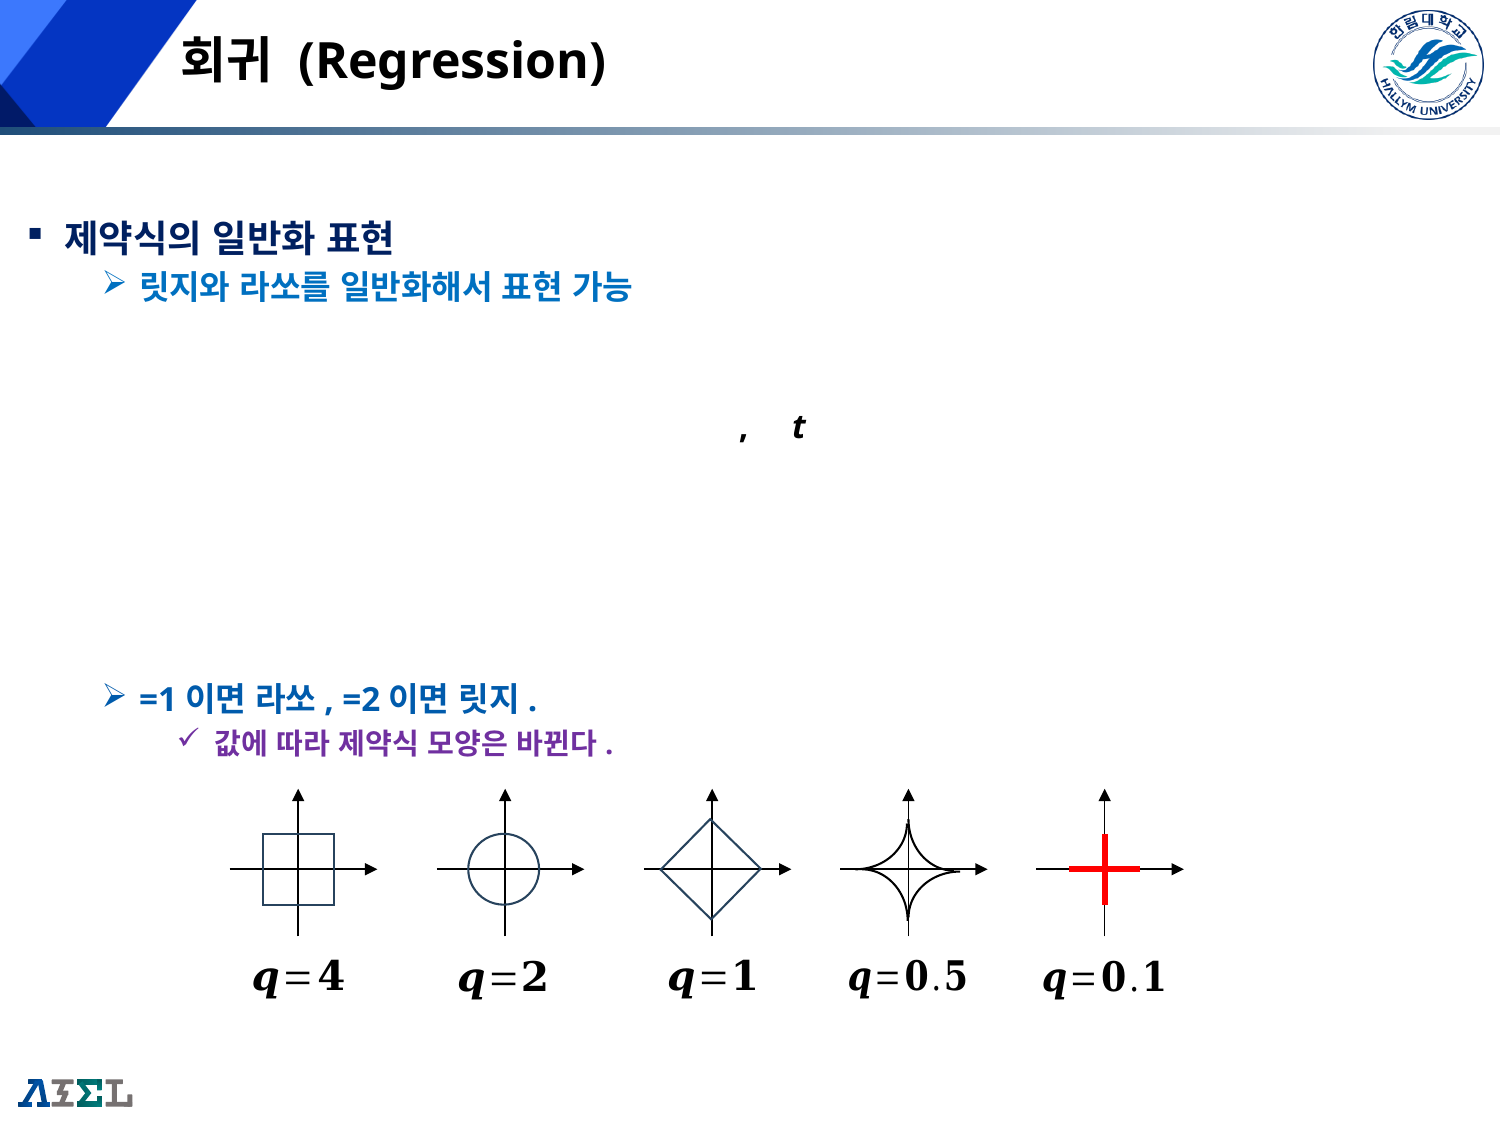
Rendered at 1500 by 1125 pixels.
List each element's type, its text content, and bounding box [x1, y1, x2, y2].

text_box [229, 788, 378, 937]
text_box [11, 168, 1467, 1114]
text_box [643, 788, 792, 937]
picture [0, 0, 121, 127]
title 회귀 (Regression) [121, 0, 1500, 144]
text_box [1036, 788, 1184, 937]
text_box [839, 788, 988, 937]
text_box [436, 788, 585, 937]
